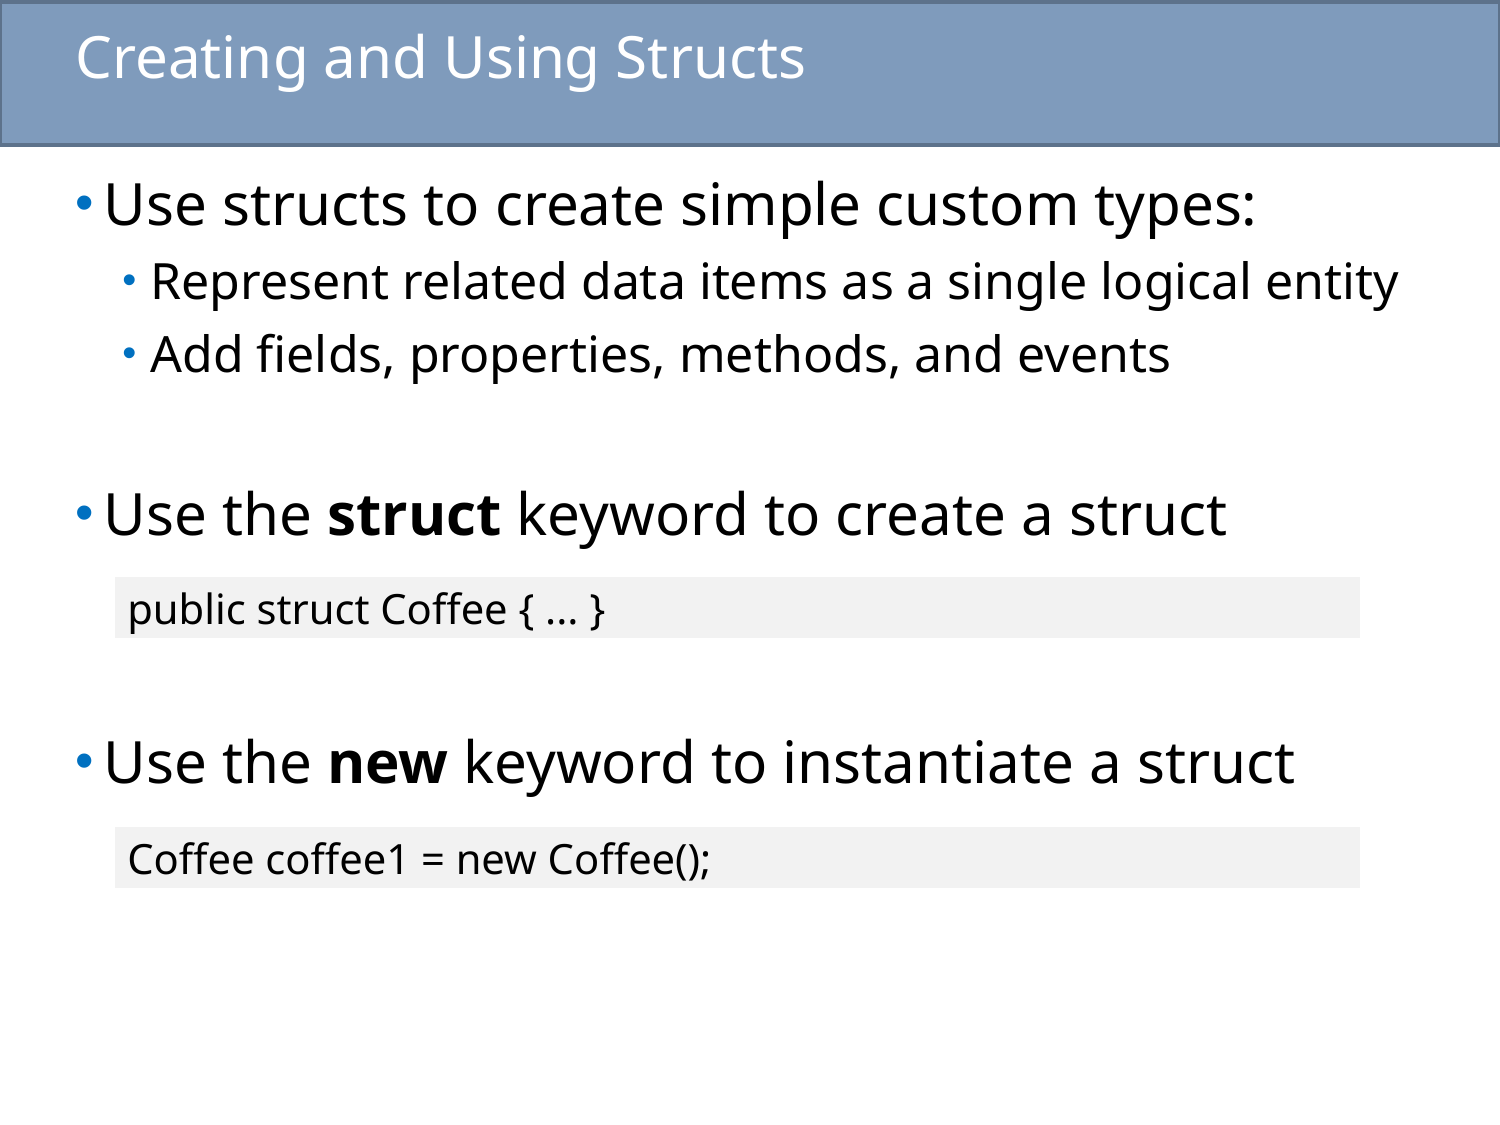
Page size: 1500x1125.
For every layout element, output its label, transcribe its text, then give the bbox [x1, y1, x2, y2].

text_box Use structs to create simple custom types: Represent related data items as a single logical entity Add fields, properties, methods, and events Use the struct keyword to create a struct Use the new keyword to instantiate a struct [75, 167, 1408, 1012]
text_box public struct Coffee { ... } [110, 573, 1365, 642]
title Creating and Using Structs [75, 0, 1351, 122]
text_box Coffee coffee1 = new Coffee(); [110, 823, 1365, 892]
